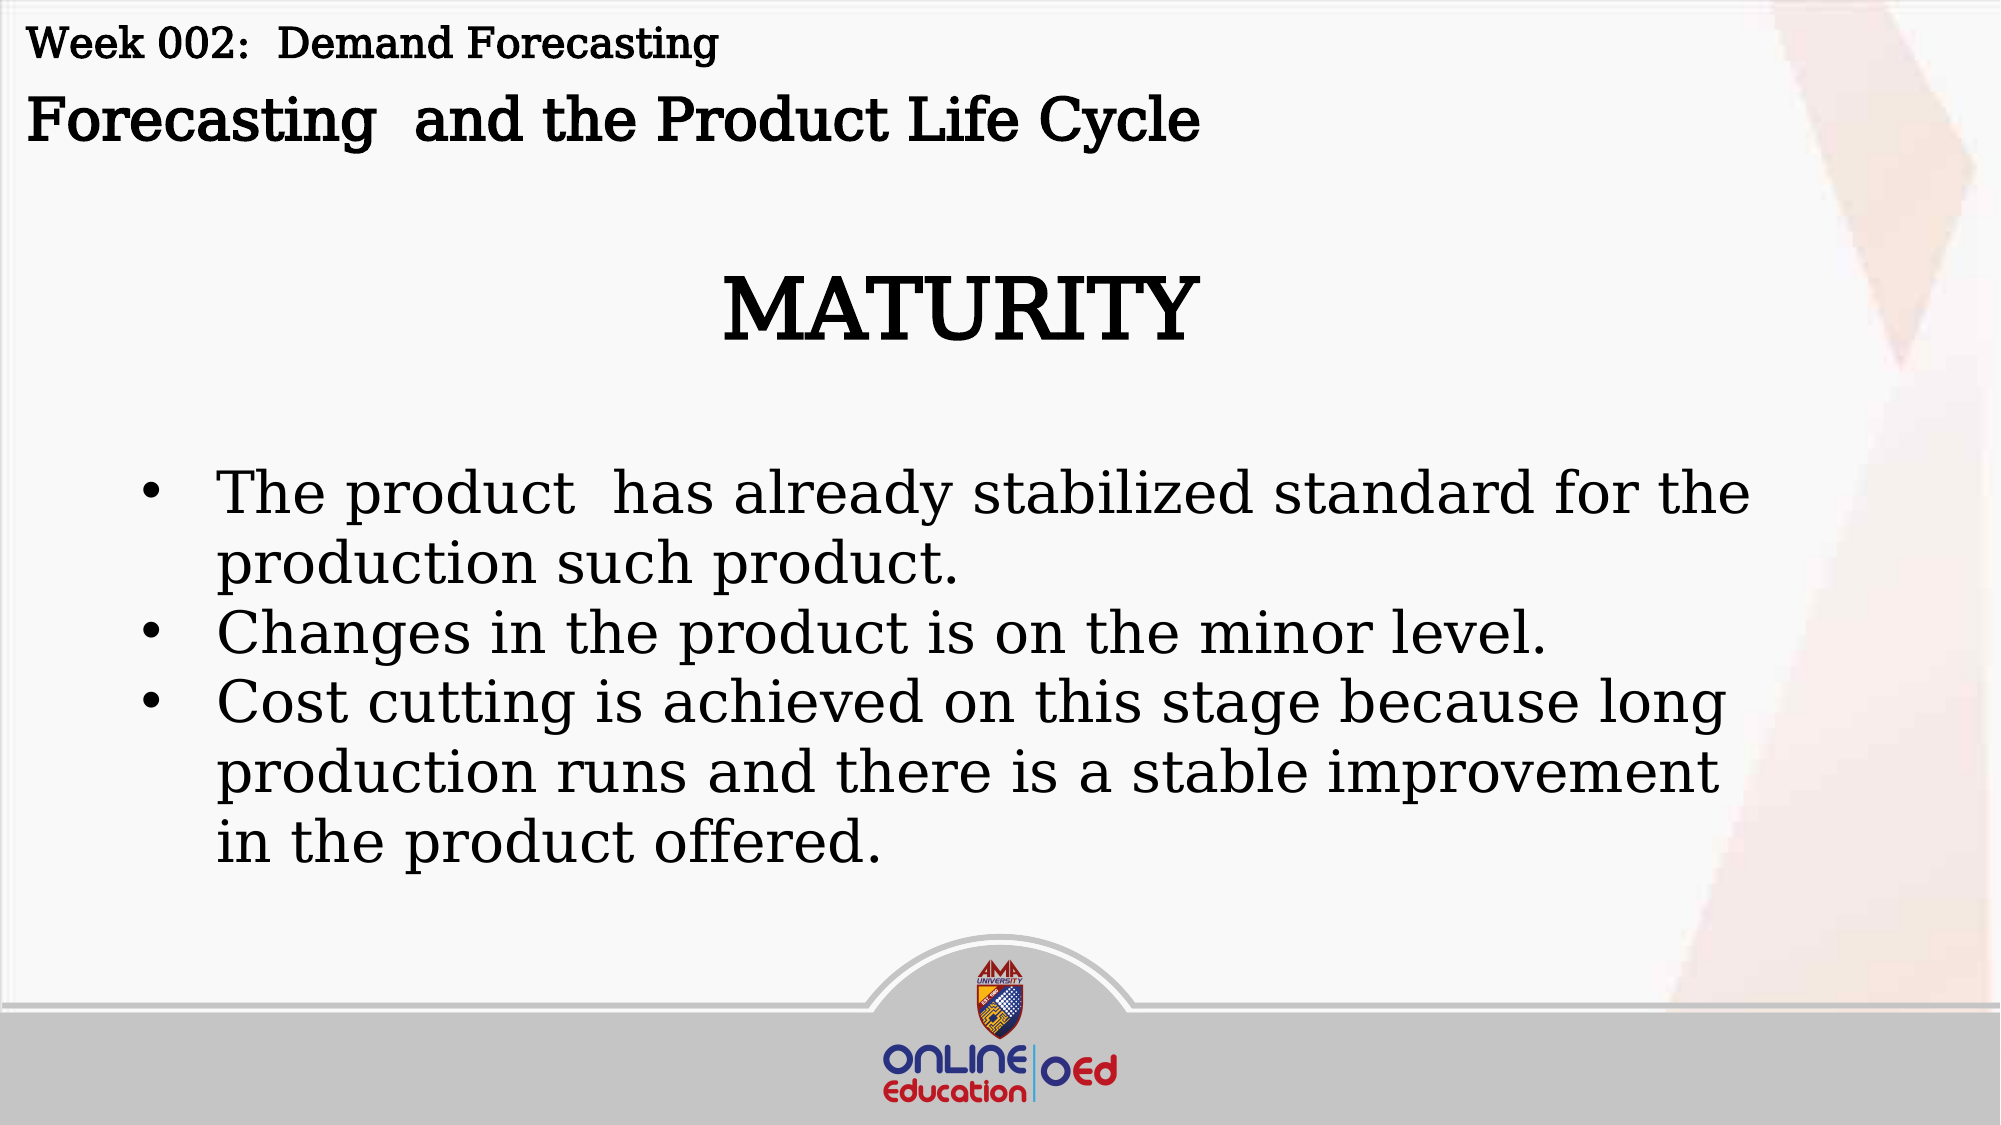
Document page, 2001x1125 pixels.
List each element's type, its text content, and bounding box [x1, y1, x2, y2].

picture [0, 0, 2001, 1125]
text_box MATURITY The product has already stabilized standard for the production such product. Changes in the product is on the minor level. Cost cutting is achieved on this stage because long production runs and there is a stable improvement in the product offered. [51, 247, 1794, 952]
text_box Forecasting and the Product Life Cycle [11, 74, 1984, 159]
text_box Week 002: Demand Forecasting [11, 8, 1984, 74]
